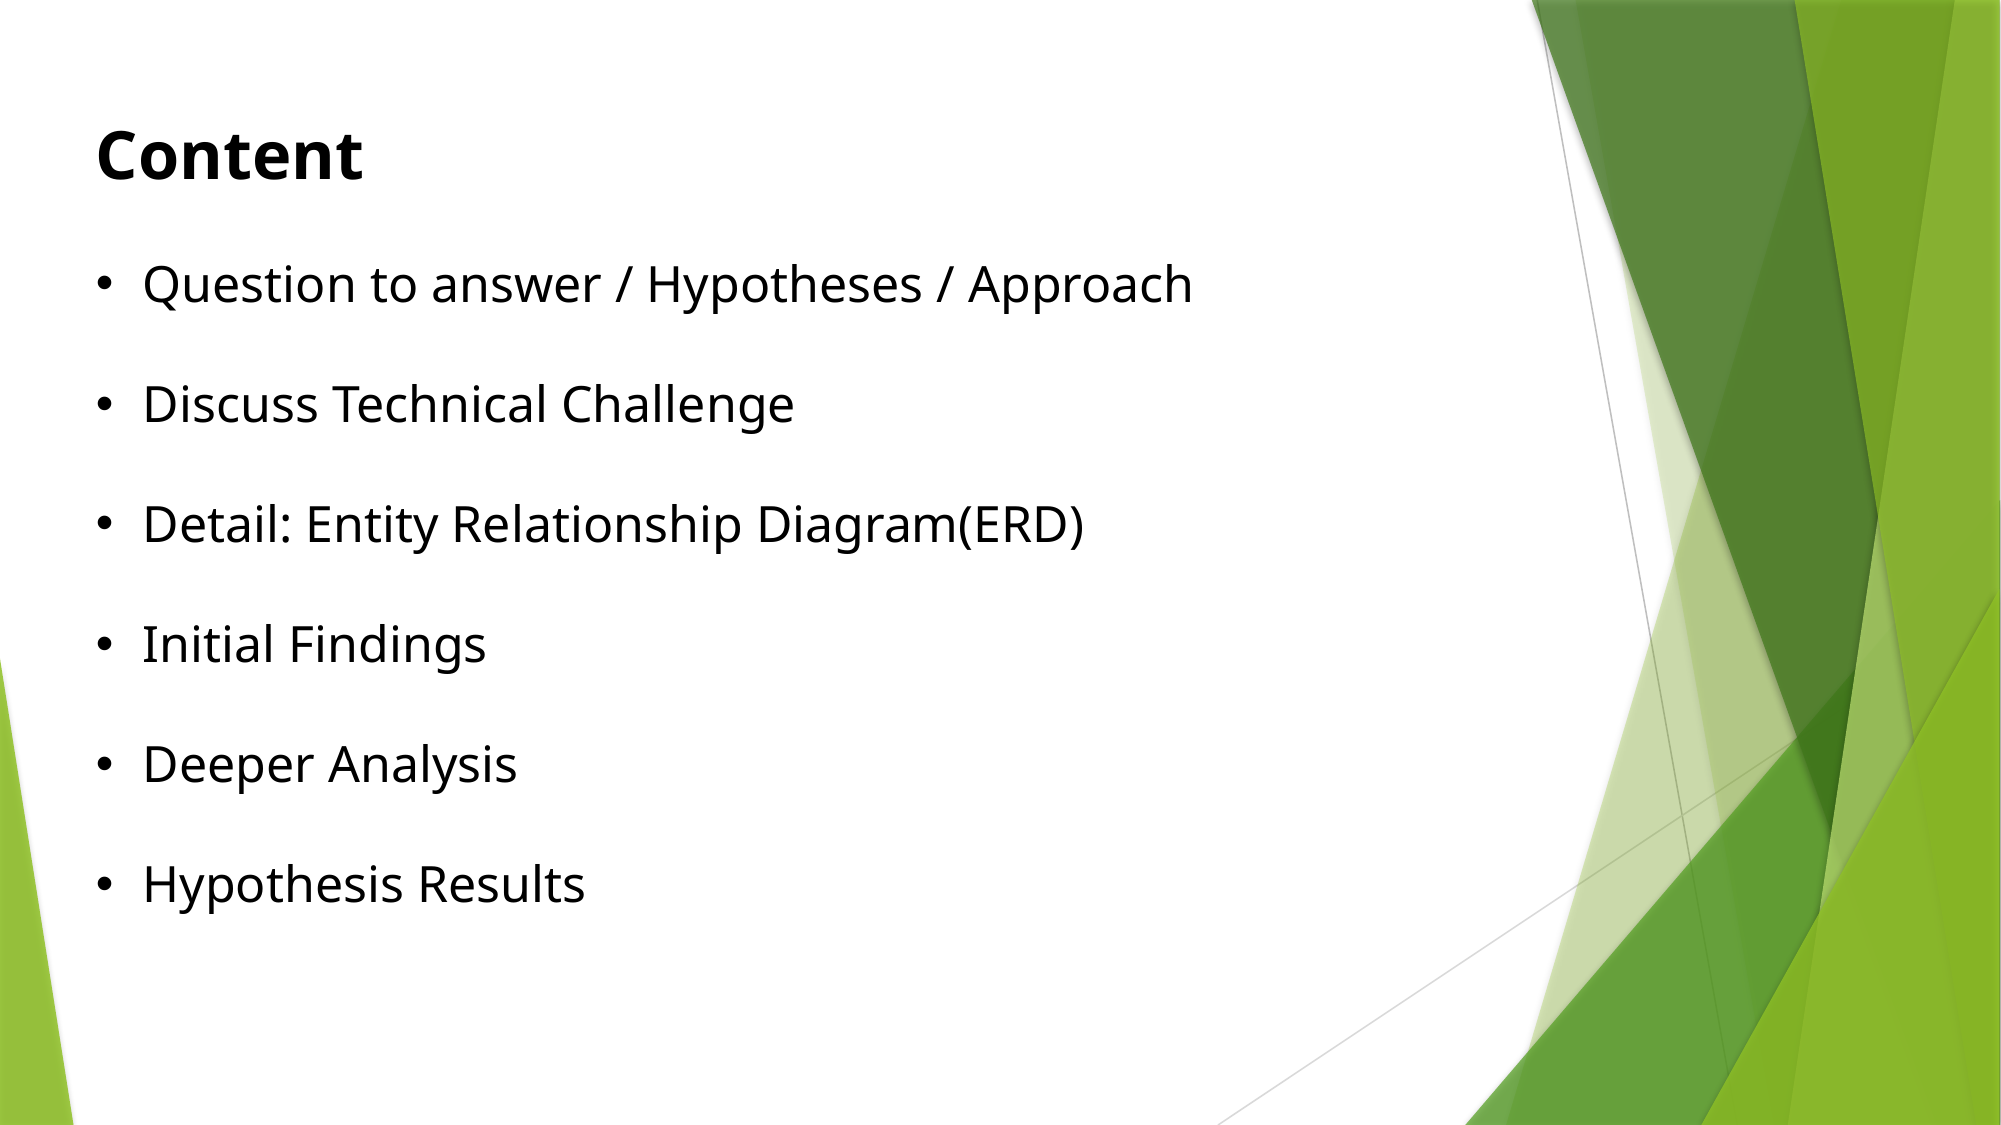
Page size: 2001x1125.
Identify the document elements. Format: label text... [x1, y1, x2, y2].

text_box Content Question to answer / Hypotheses / Approach Discuss Technical Challenge Detail: Entity Relationship Diagram(ERD) Initial Findings Deeper Analysis Hypothesis Results [81, 25, 1269, 921]
